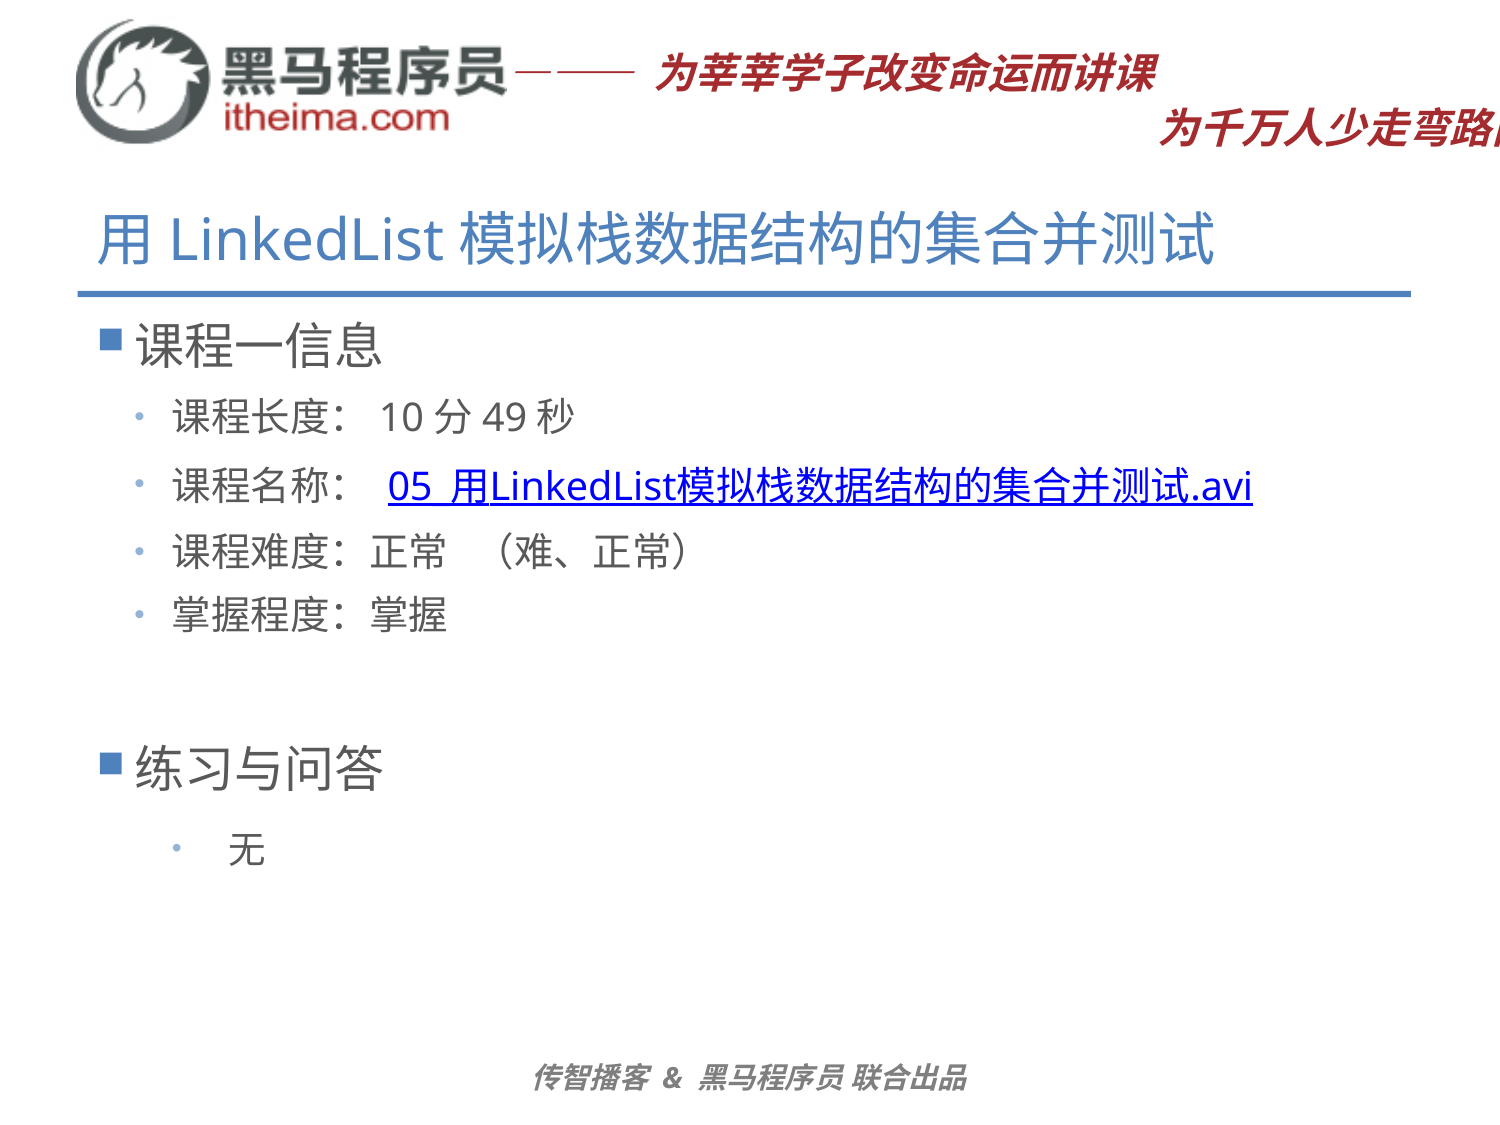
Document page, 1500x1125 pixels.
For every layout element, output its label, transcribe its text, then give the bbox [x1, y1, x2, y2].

list 课程一信息 课程长度：10分49秒 课程名称： 05_用LinkedList模拟栈数据结构的集合并测试.avi 课程难度：正常 （难、正常） 掌握程度：掌握 练习与问答 无 [81, 313, 1416, 993]
title 用LinkedList模拟栈数据结构的集合并测试 [81, 162, 1416, 280]
picture [76, 0, 507, 161]
